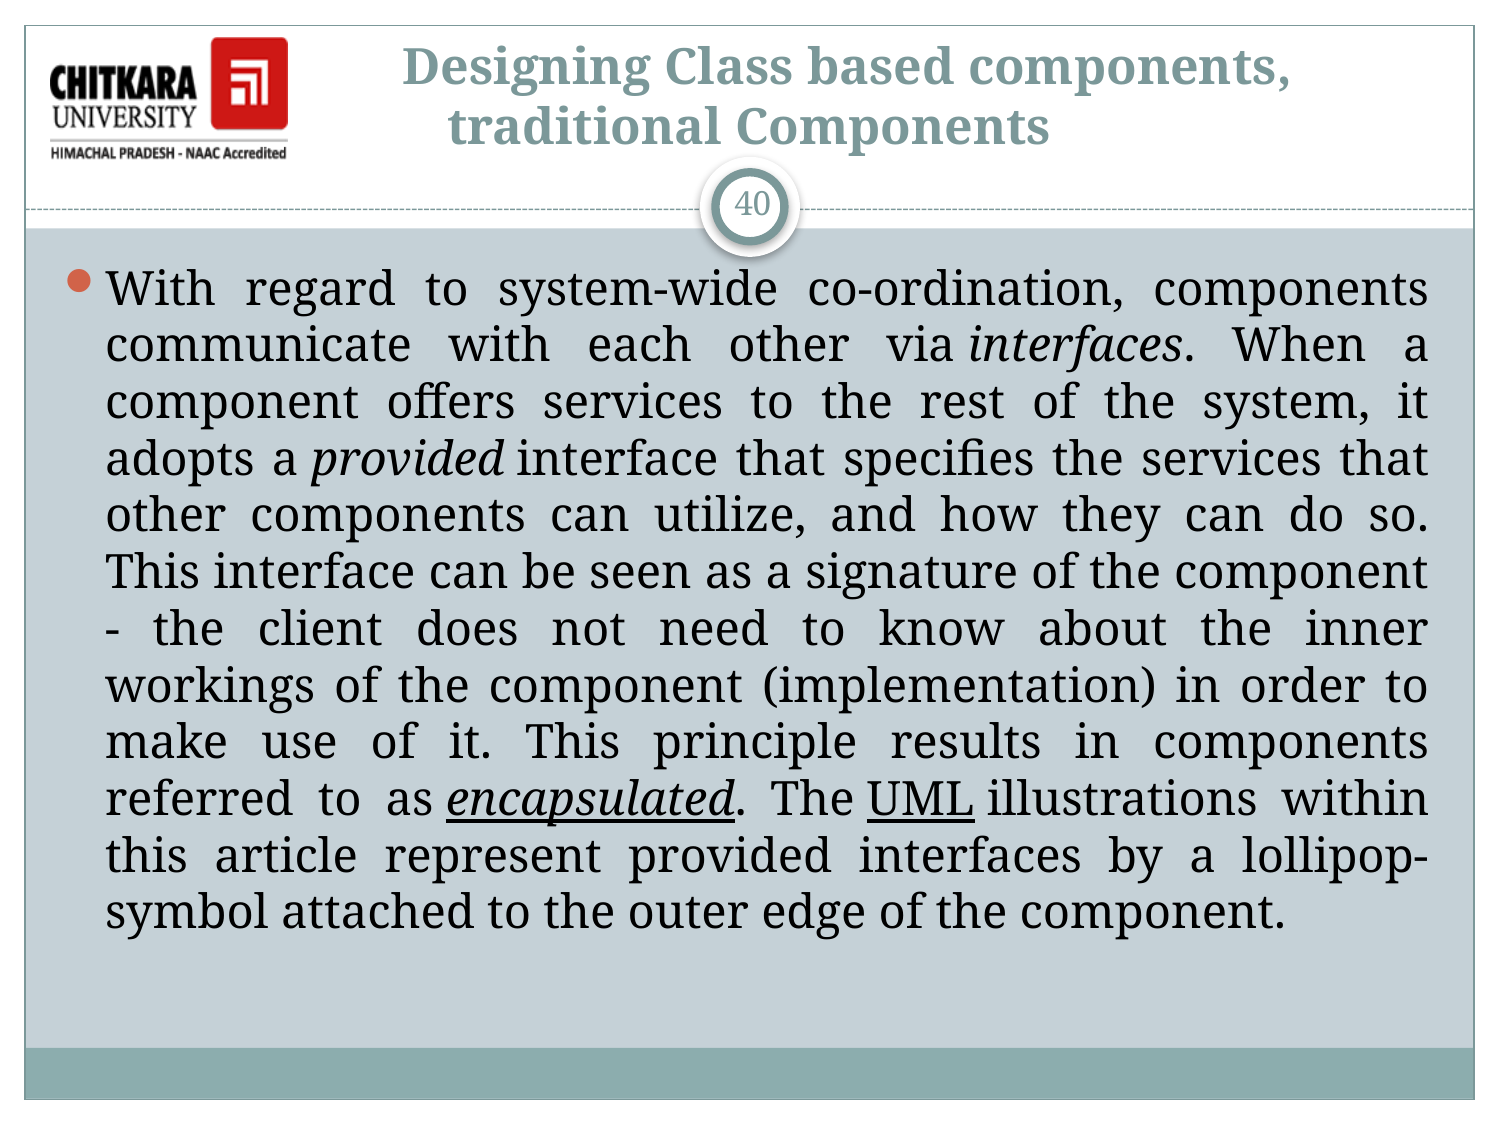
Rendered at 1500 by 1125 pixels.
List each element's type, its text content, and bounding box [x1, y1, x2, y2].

title Designing Class based components, traditional Components [289, 37, 1450, 162]
list With regard to system-wide co-ordination, components communicate with each other via interfaces. When a component offers services to the rest of the system, it adopts a provided interface that specifies the services that other components can utilize, and how they can do so. This interface can be seen as a signature of the component - the client does not need to know about the inner workings of the component (implementation) in order to make use of it. This principle results in components referred to as encapsulated. The UML illustrations within this article represent provided interfaces by a lollipop-symbol attached to the outer edge of the component. [49, 250, 1445, 1001]
picture [49, 37, 288, 163]
slide_number 40 [715, 168, 791, 241]
